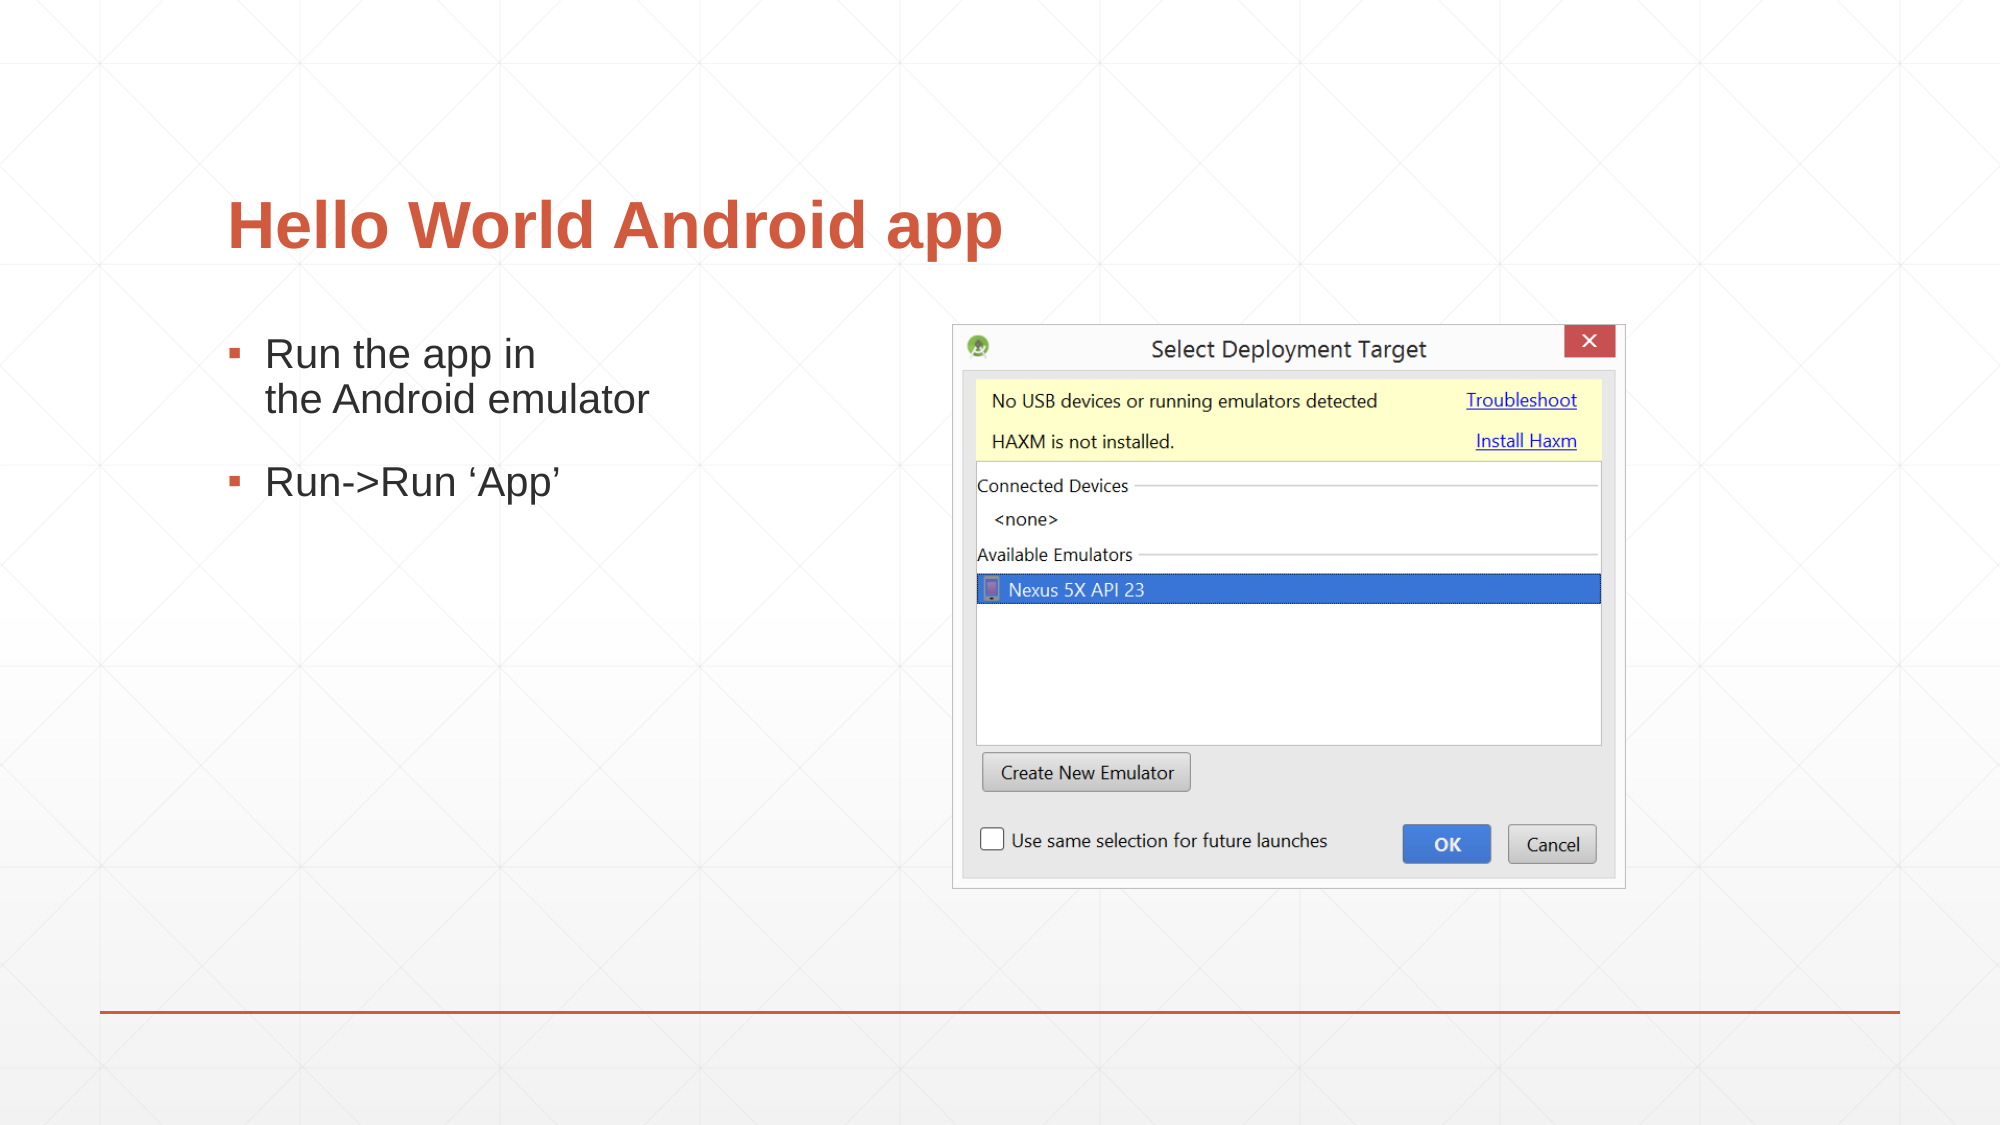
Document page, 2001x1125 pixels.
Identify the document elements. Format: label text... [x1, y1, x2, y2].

title Hello World Android app [212, 82, 1788, 271]
picture [952, 324, 1626, 889]
list Run the app in the Android emulator Run->Run ‘App’ [212, 324, 1788, 950]
